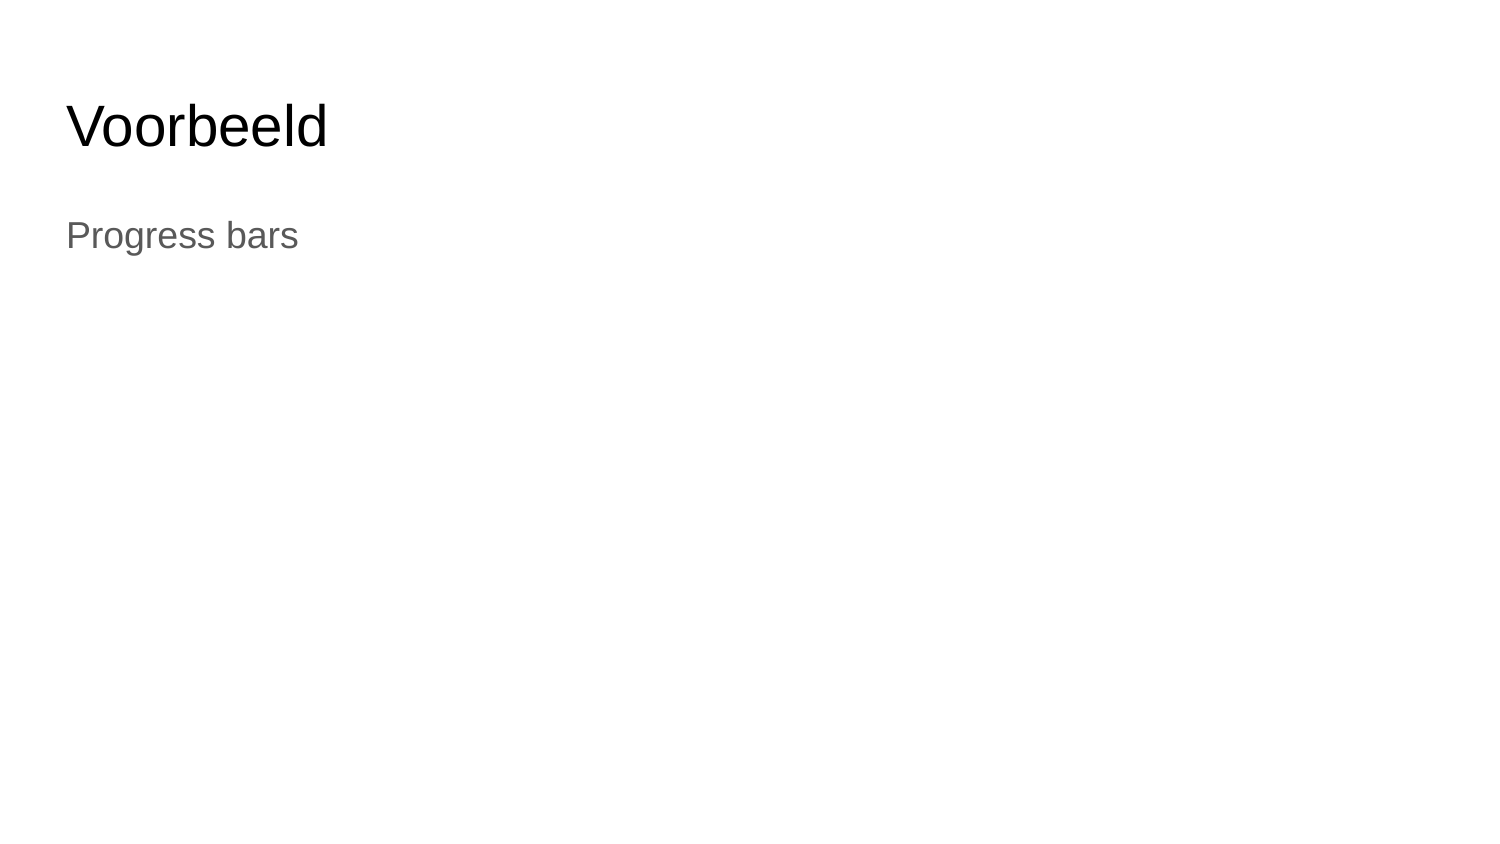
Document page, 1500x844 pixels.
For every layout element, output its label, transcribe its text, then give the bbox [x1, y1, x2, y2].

title Voorbeeld [51, 72, 1449, 167]
list Progress bars [51, 189, 1449, 750]
